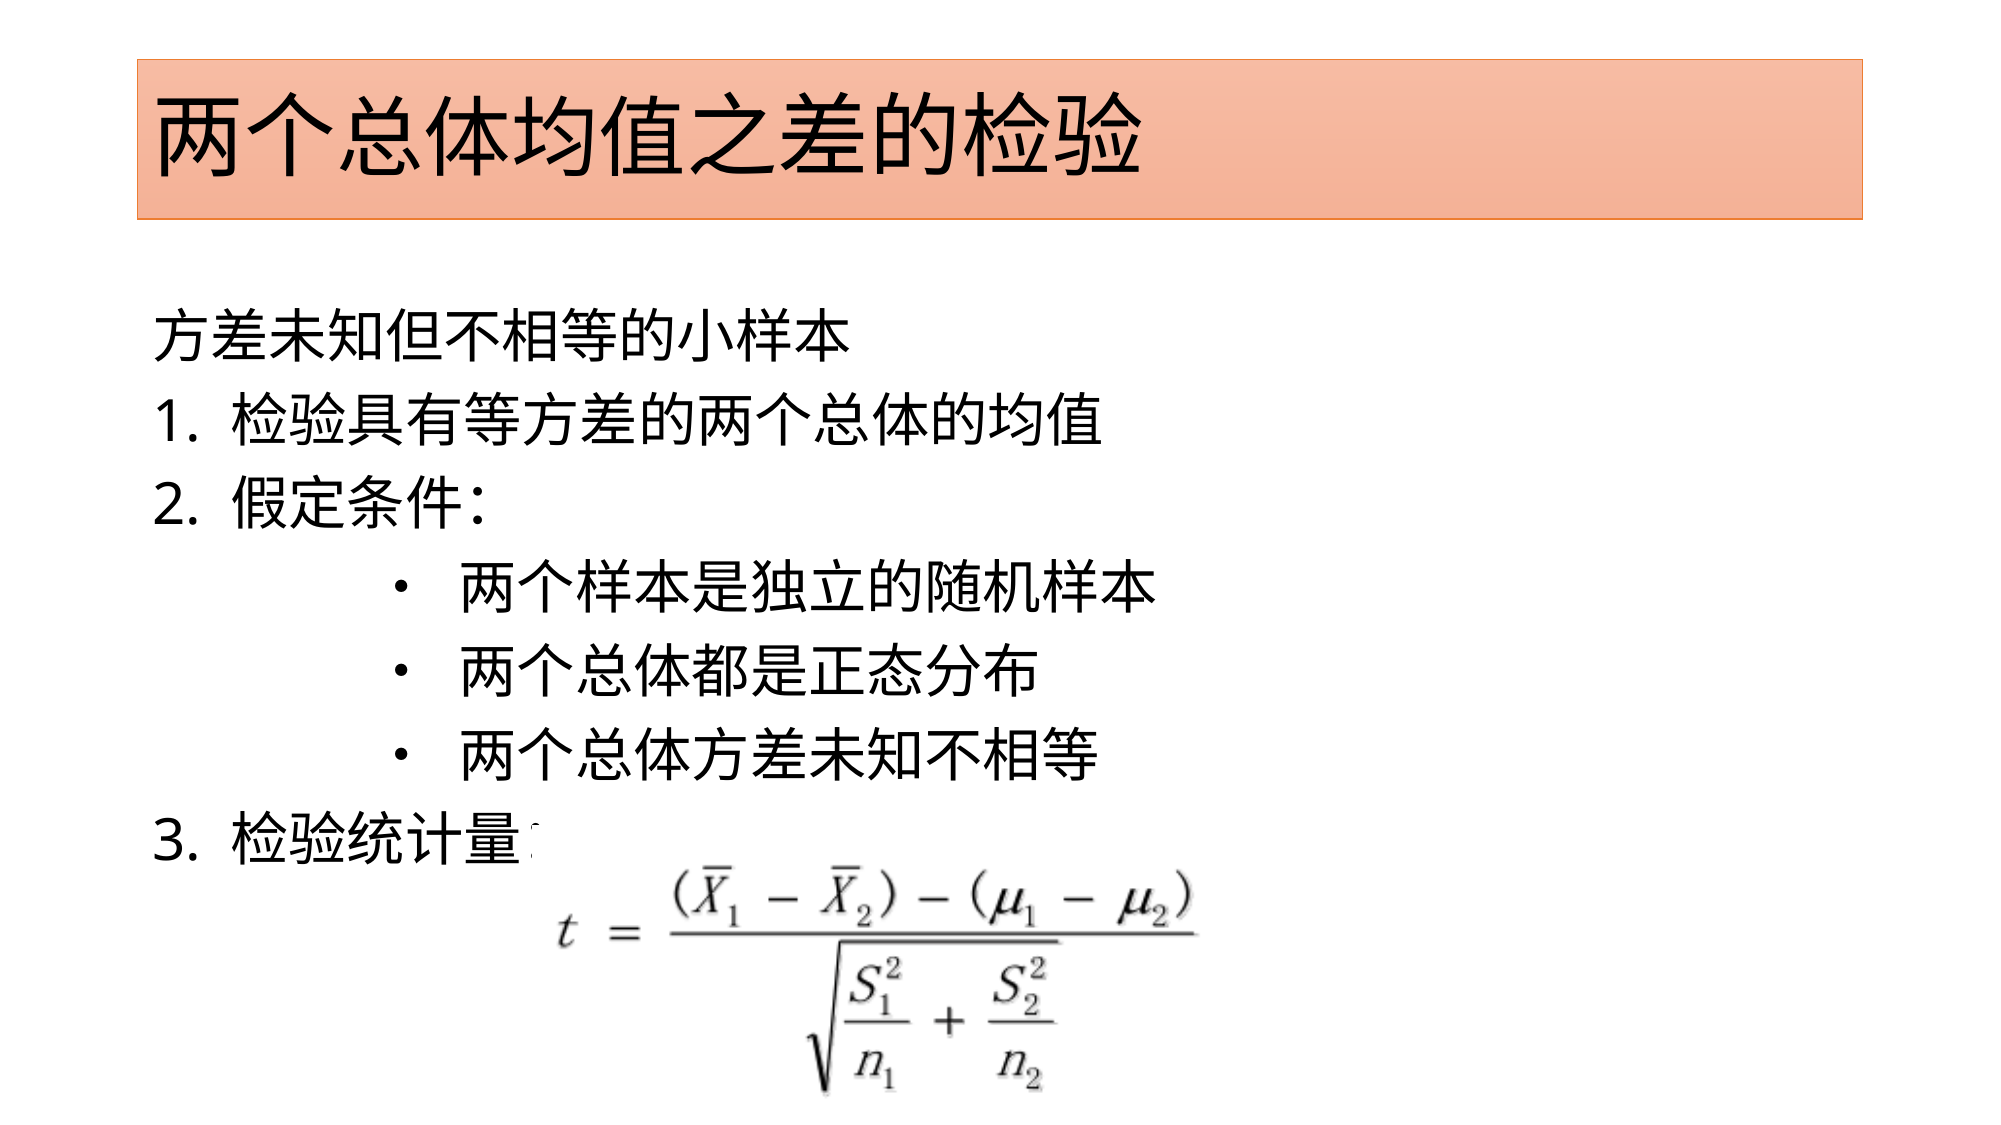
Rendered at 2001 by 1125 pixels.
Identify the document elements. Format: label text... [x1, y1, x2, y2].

list 方差未知但不相等的小样本 1. 检验具有等方差的两个总体的均值 2. 假定条件： • 两个样本是独立的随机样本 • 两个总体都是正态分布 • 两个总体方差未知不相等 3. 检验统计量： [137, 299, 1863, 1046]
title 两个总体均值之差的检验 [137, 59, 1863, 220]
picture [532, 825, 1342, 1125]
